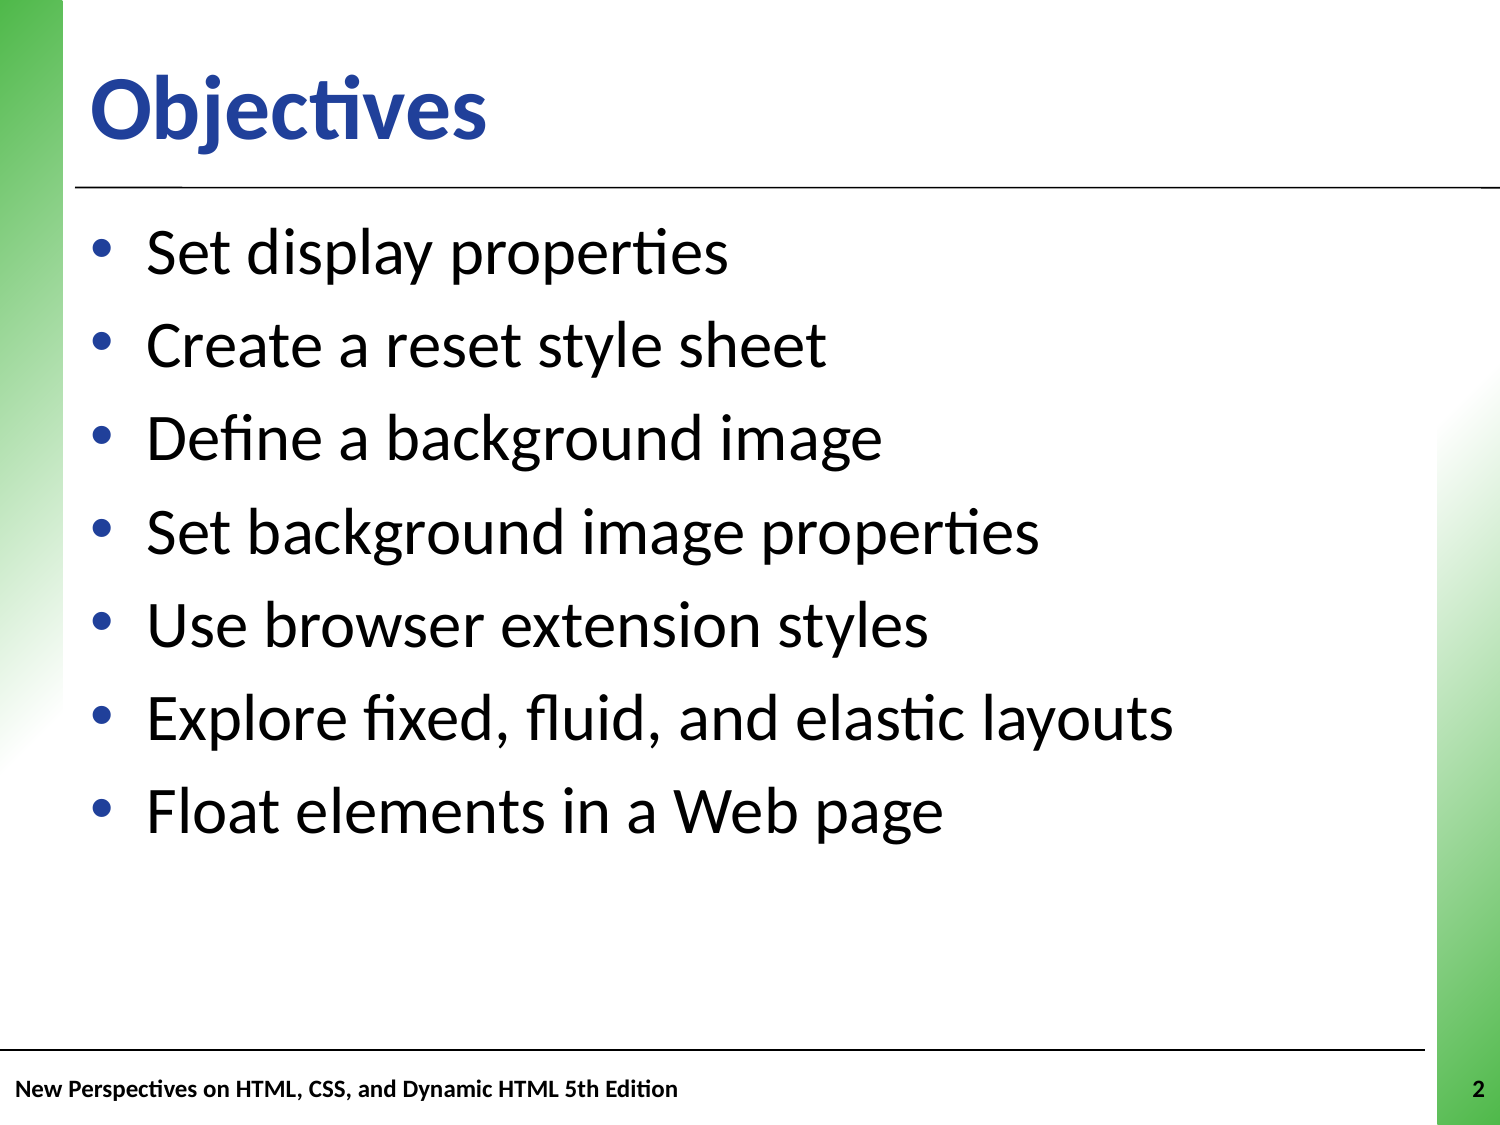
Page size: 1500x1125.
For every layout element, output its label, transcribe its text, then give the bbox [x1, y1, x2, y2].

title Objectives [74, 24, 1438, 181]
list Set display properties Create a reset style sheet Define a background image Set background image properties Use browser extension styles Explore fixed, fluid, and elastic layouts Float elements in a Web page [74, 199, 1438, 1006]
slide_number 2 [1412, 1050, 1500, 1125]
footer New Perspectives on HTML, CSS, and Dynamic HTML 5th Edition [0, 1050, 1350, 1125]
